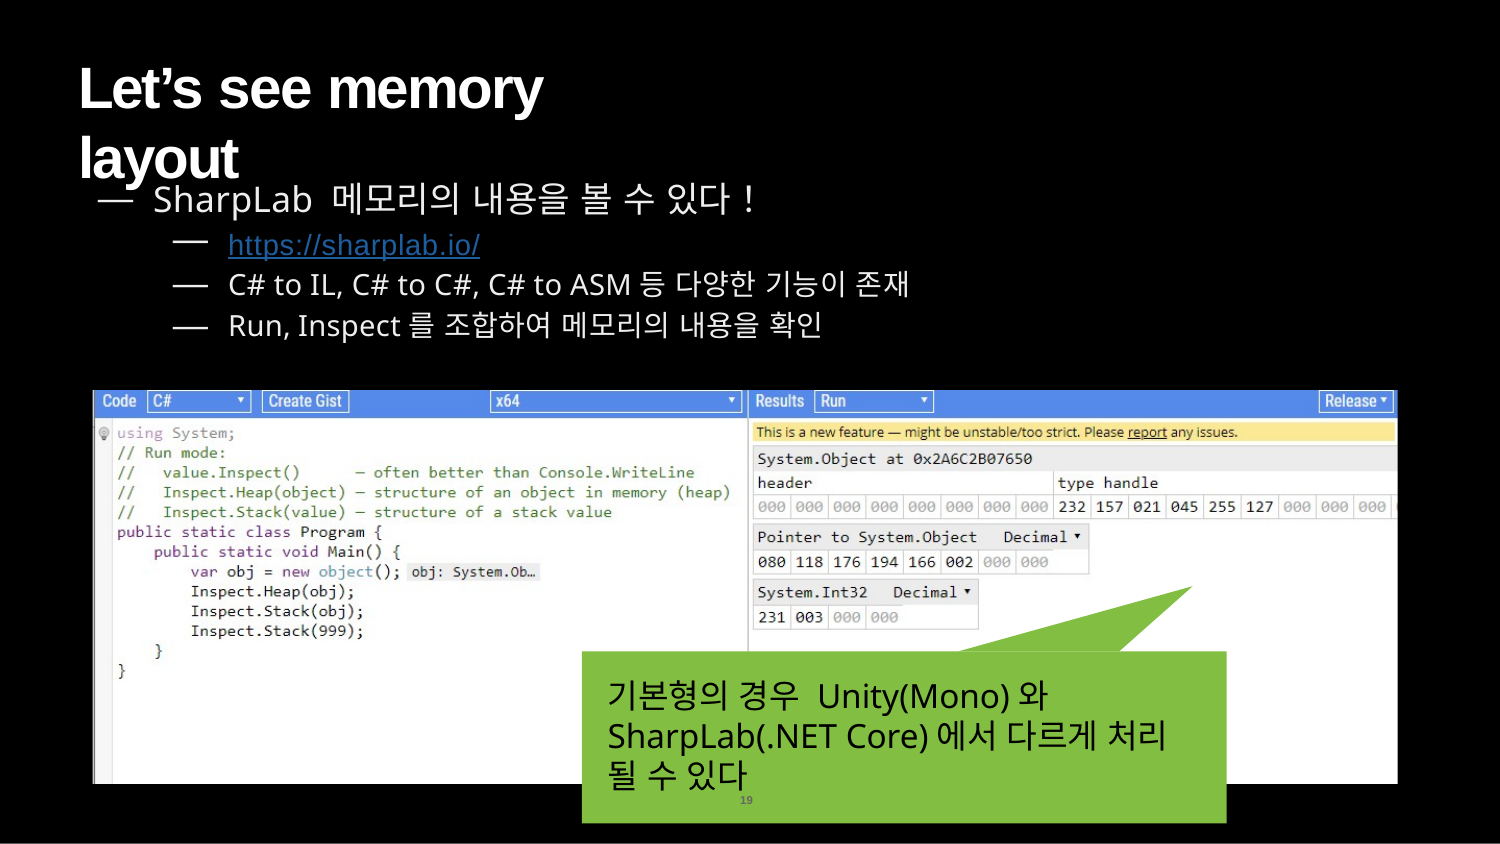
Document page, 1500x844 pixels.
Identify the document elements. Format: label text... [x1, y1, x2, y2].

text_box SharpLab 메모리의 내용을 볼 수 있다！ https://sharplab.io/ C# to IL, C# to C#, C# to ASM등 다양한 기능이 존재 Run, Inspect를 조합하여 메모리의 내용을 확인 [95, 175, 957, 343]
text_box [92, 390, 1398, 784]
text_box 19 [737, 759, 759, 807]
text_box 기본형의 경우 Unity(Mono)와 SharpLab(.NET Core)에서 다르게 처리 될 수 있다 [605, 673, 1204, 795]
title Let’s see memory layout [76, 47, 721, 191]
text_box [581, 586, 1227, 824]
